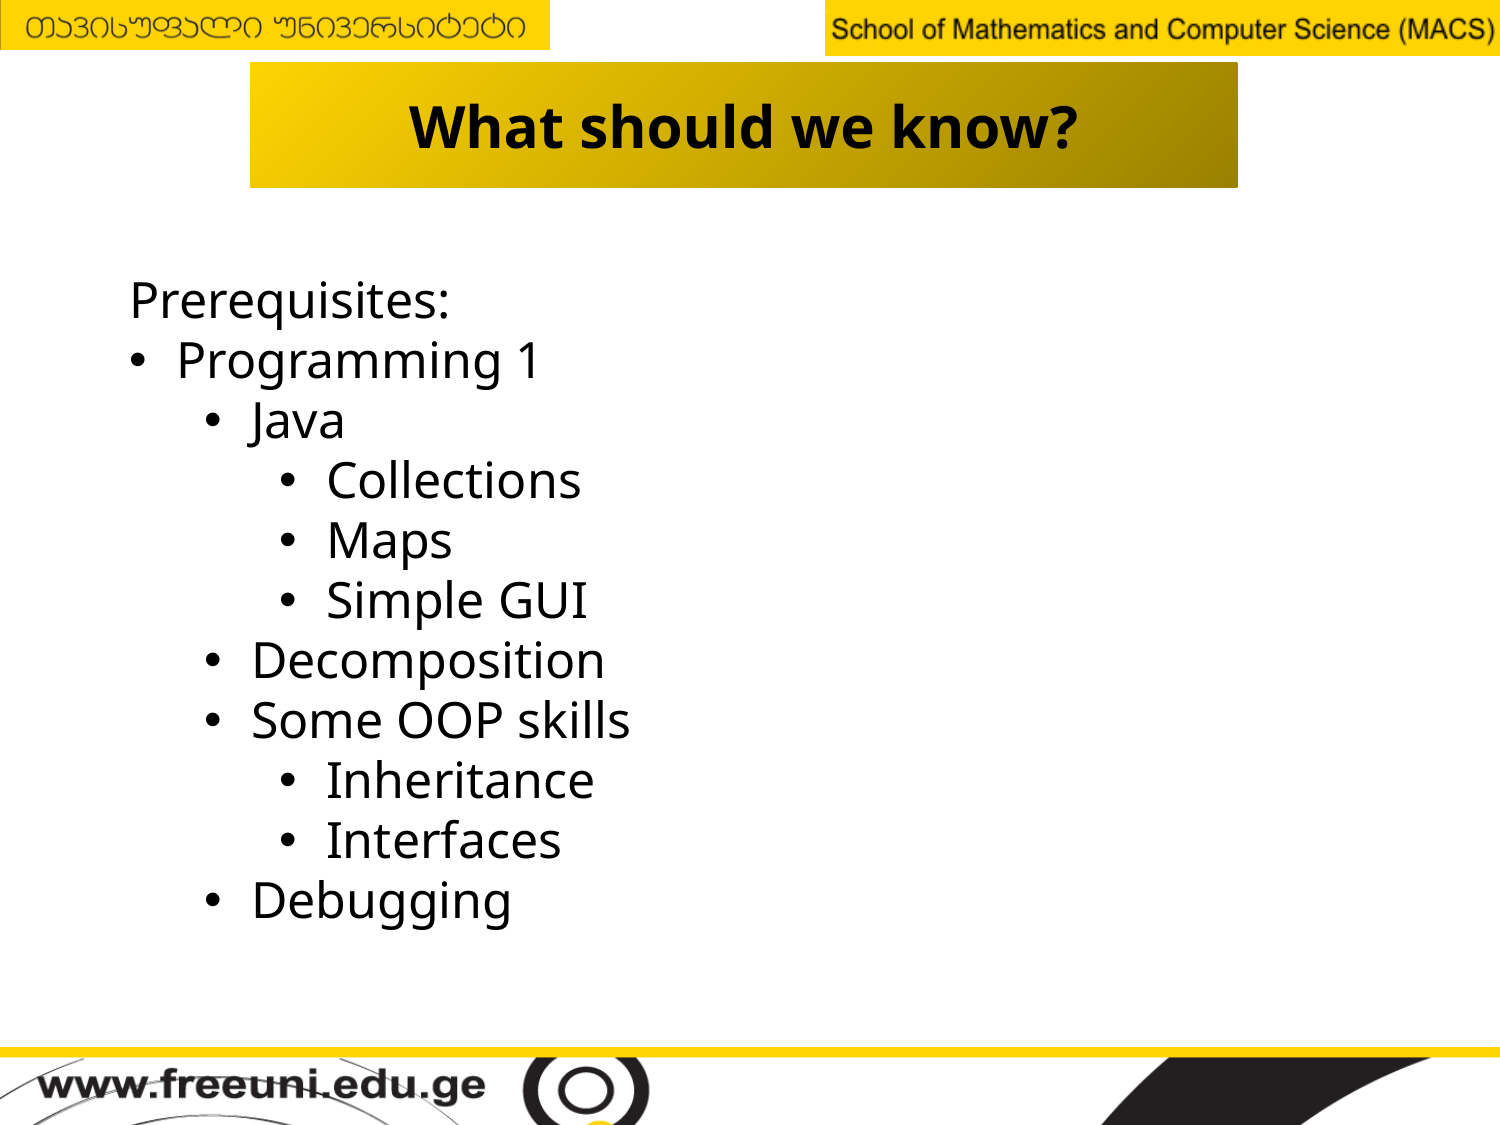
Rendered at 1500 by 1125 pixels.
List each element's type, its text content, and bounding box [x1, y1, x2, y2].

picture [824, 0, 1500, 56]
picture [0, 0, 551, 50]
text_box Prerequisites: Programming 1 Java Collections Maps Simple GUI Decomposition Some OOP skills Inheritance Interfaces Debugging [114, 261, 1336, 937]
picture [0, 1047, 1500, 1125]
text_box What should we know? [249, 62, 1238, 188]
